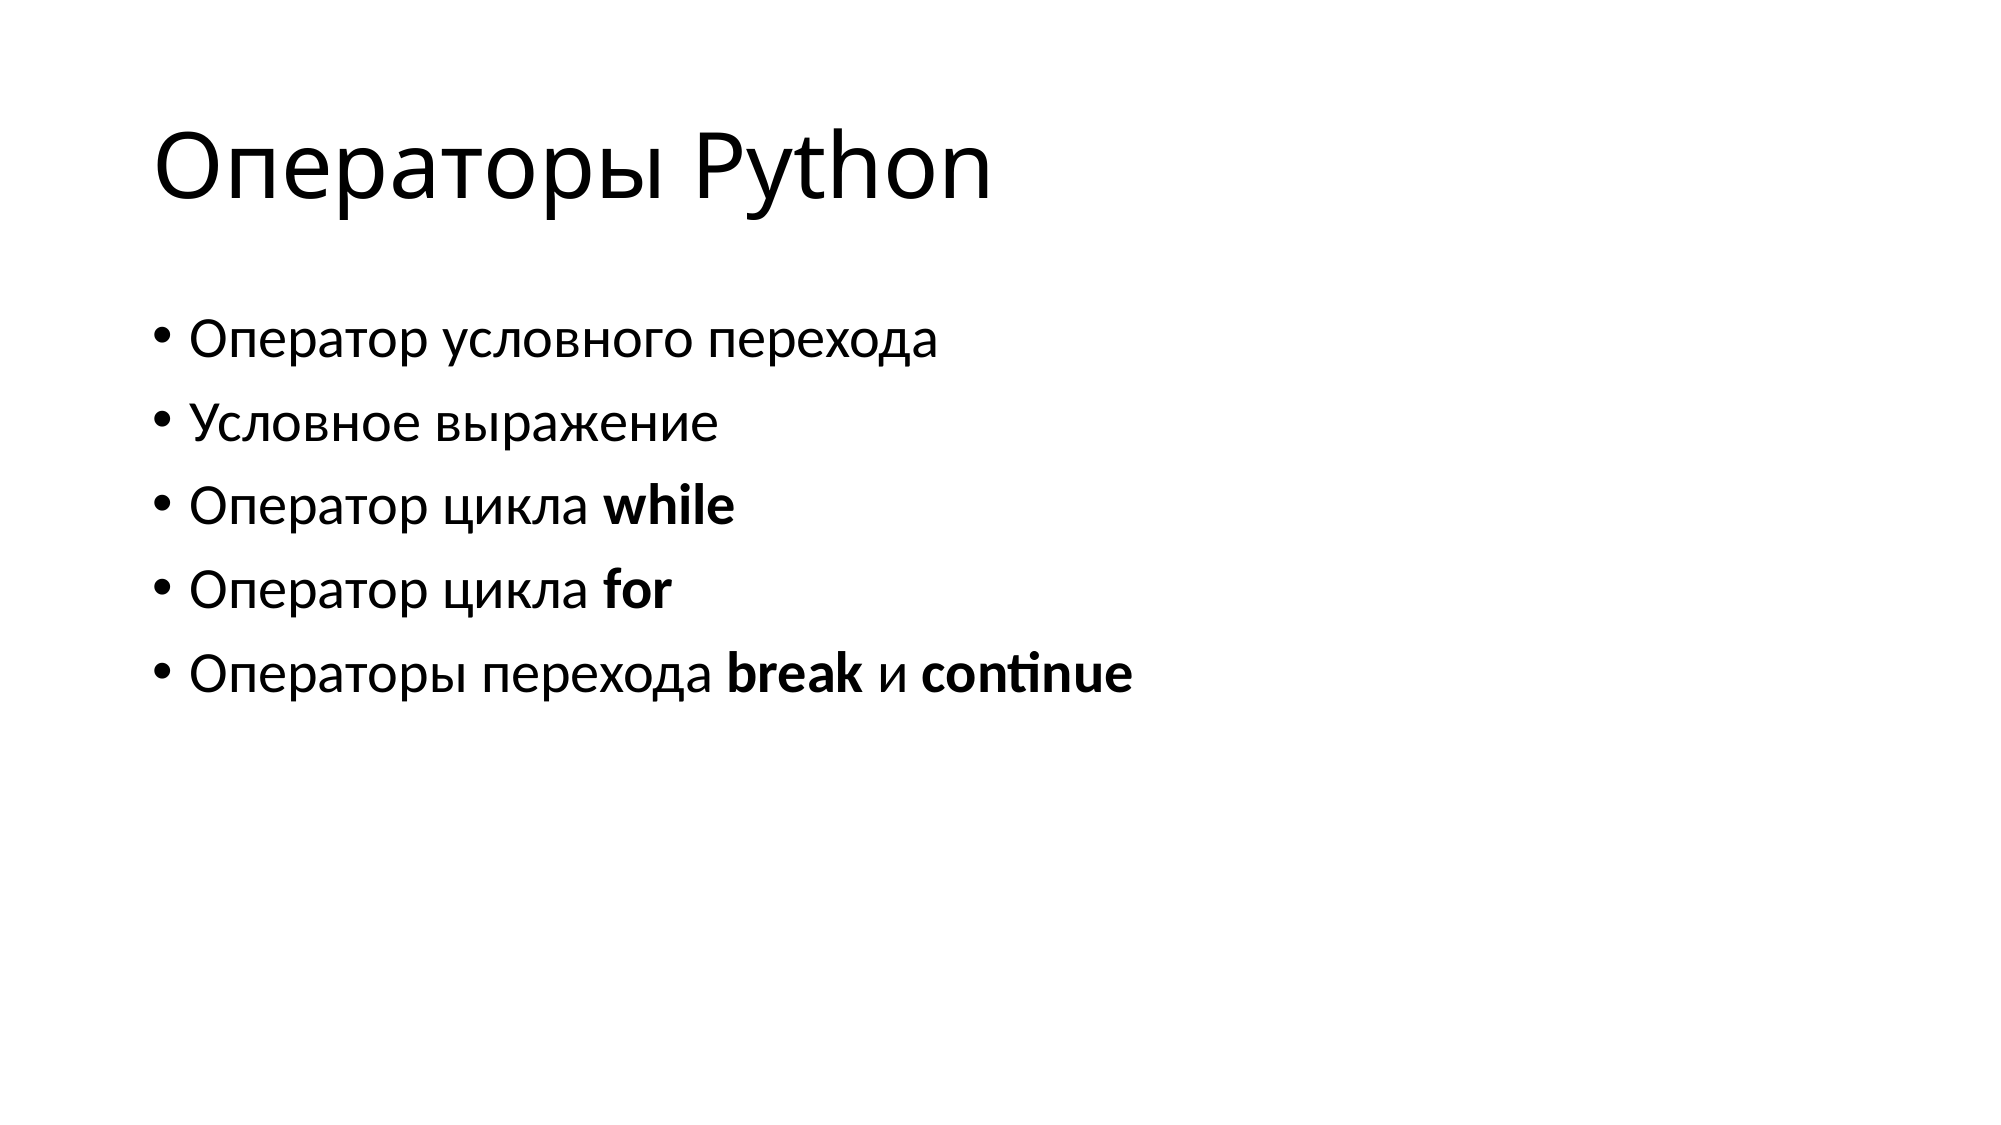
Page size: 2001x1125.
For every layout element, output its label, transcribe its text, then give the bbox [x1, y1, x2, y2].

title Операторы Python [137, 59, 1863, 278]
list Оператор условного перехода Условное выражение Оператор цикла while Оператор цикла for Операторы перехода break и continue [137, 299, 1863, 1014]
